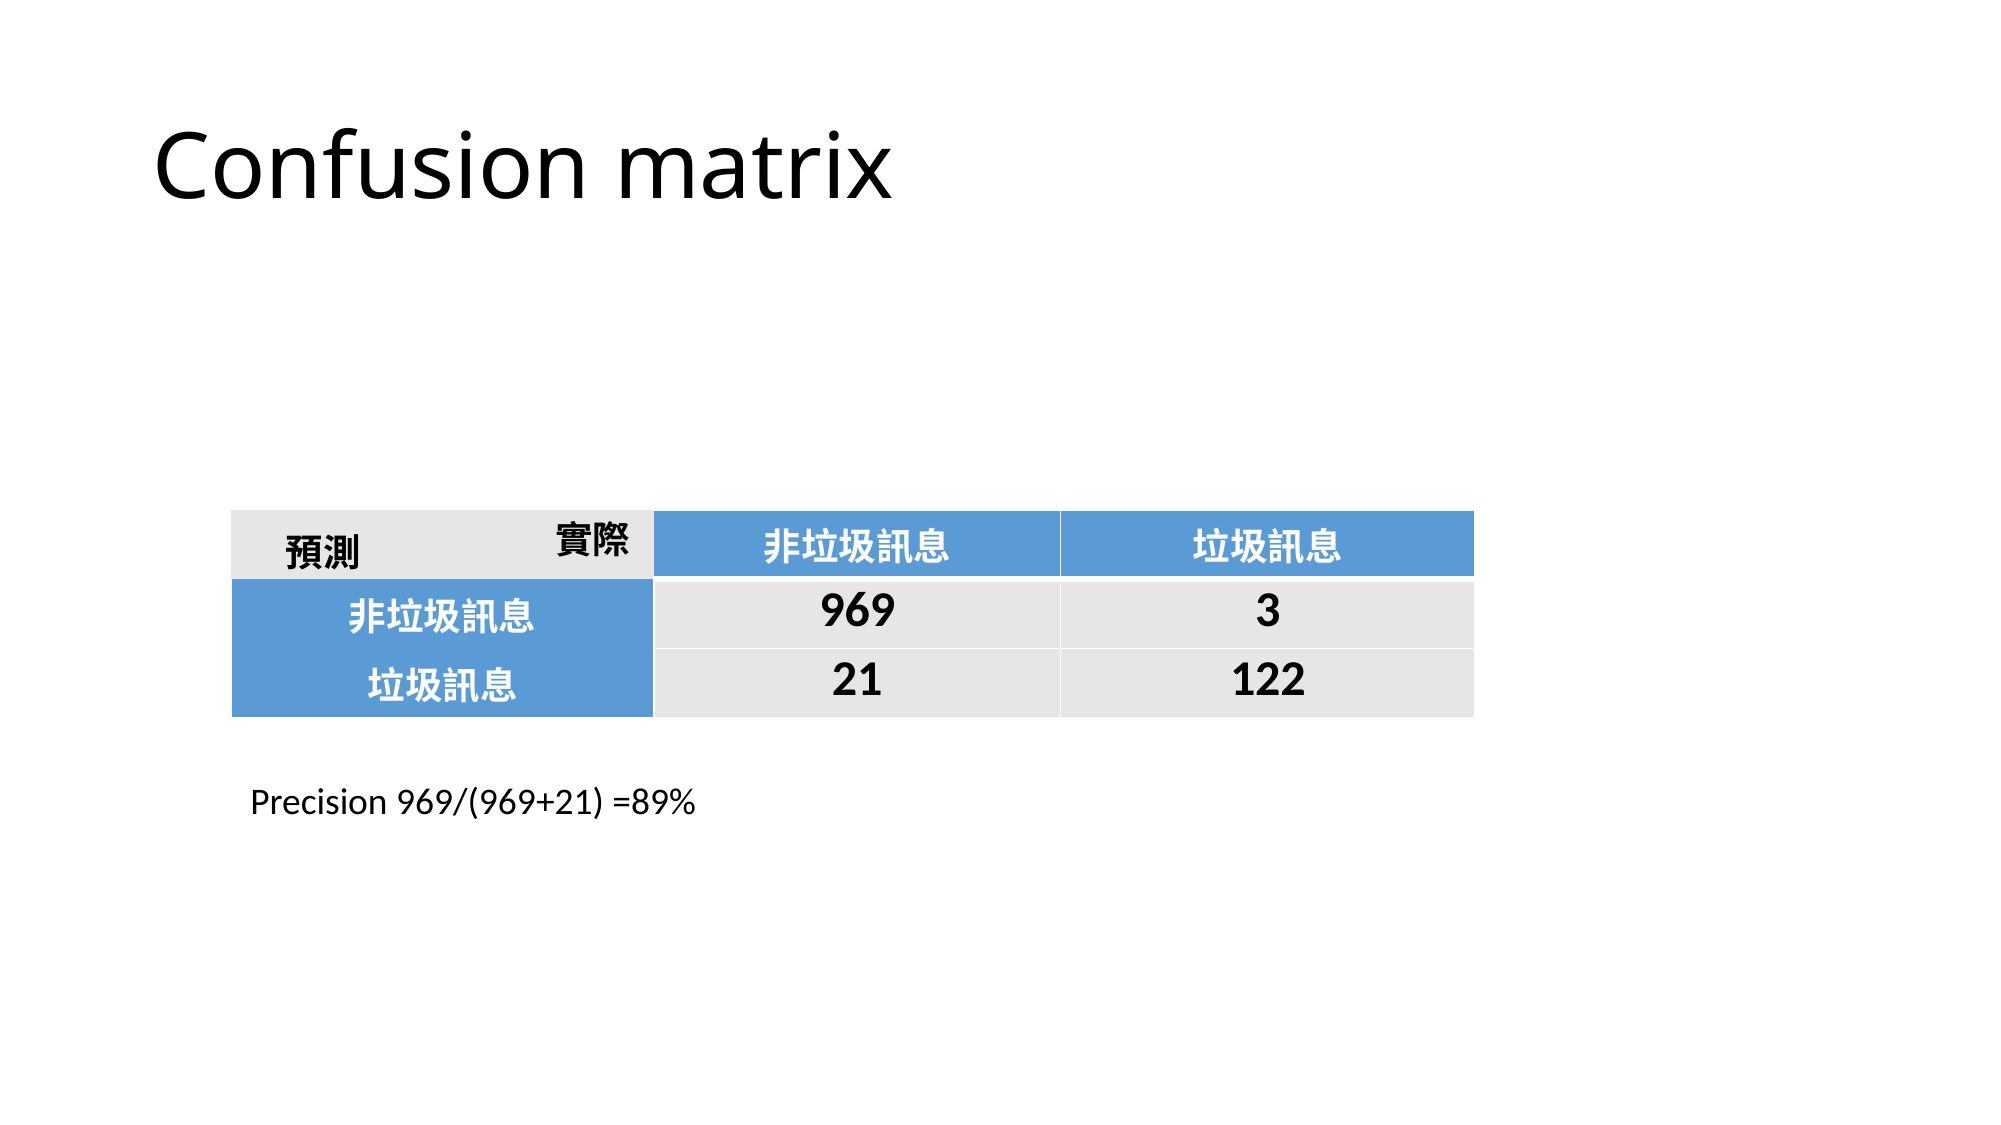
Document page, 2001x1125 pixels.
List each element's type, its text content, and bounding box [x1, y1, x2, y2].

table_header 非垃圾訊息 [654, 511, 1060, 576]
table_cell 122 [1061, 649, 1474, 717]
table_header 垃圾訊息 [1061, 511, 1474, 576]
text_box Precision 969/(969+21) =89% [235, 769, 1400, 830]
table_cell 969 [655, 582, 1060, 648]
table_cell 垃圾訊息 [232, 648, 653, 717]
text_box 預測 [270, 521, 389, 582]
table_header [231, 510, 654, 579]
title Confusion matrix [137, 59, 1863, 278]
text_box 實際 [540, 508, 659, 568]
table_cell 3 [1061, 582, 1474, 648]
table_cell 非垃圾訊息 [232, 579, 653, 648]
table_cell 21 [655, 649, 1060, 717]
